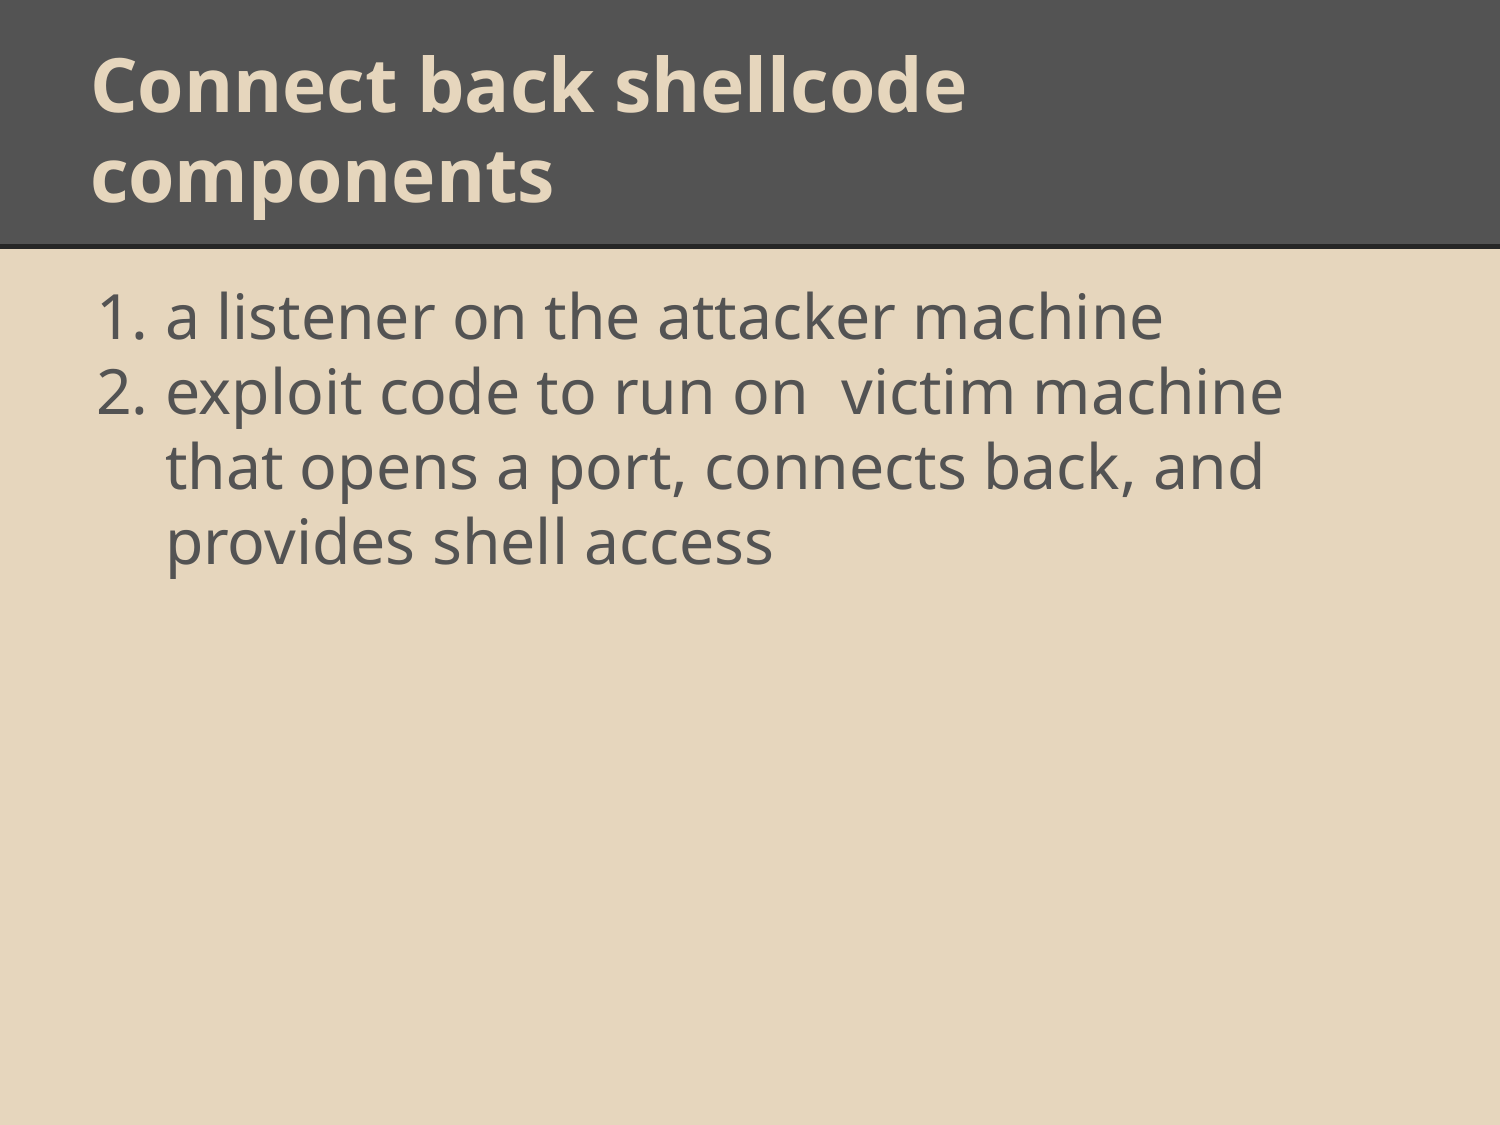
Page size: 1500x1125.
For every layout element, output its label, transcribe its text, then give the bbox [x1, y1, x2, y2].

list a listener on the attacker machine exploit code to run on victim machine that opens a port, connects back, and provides shell access [75, 262, 1425, 1078]
title Connect back shellcode components [75, 45, 1425, 233]
